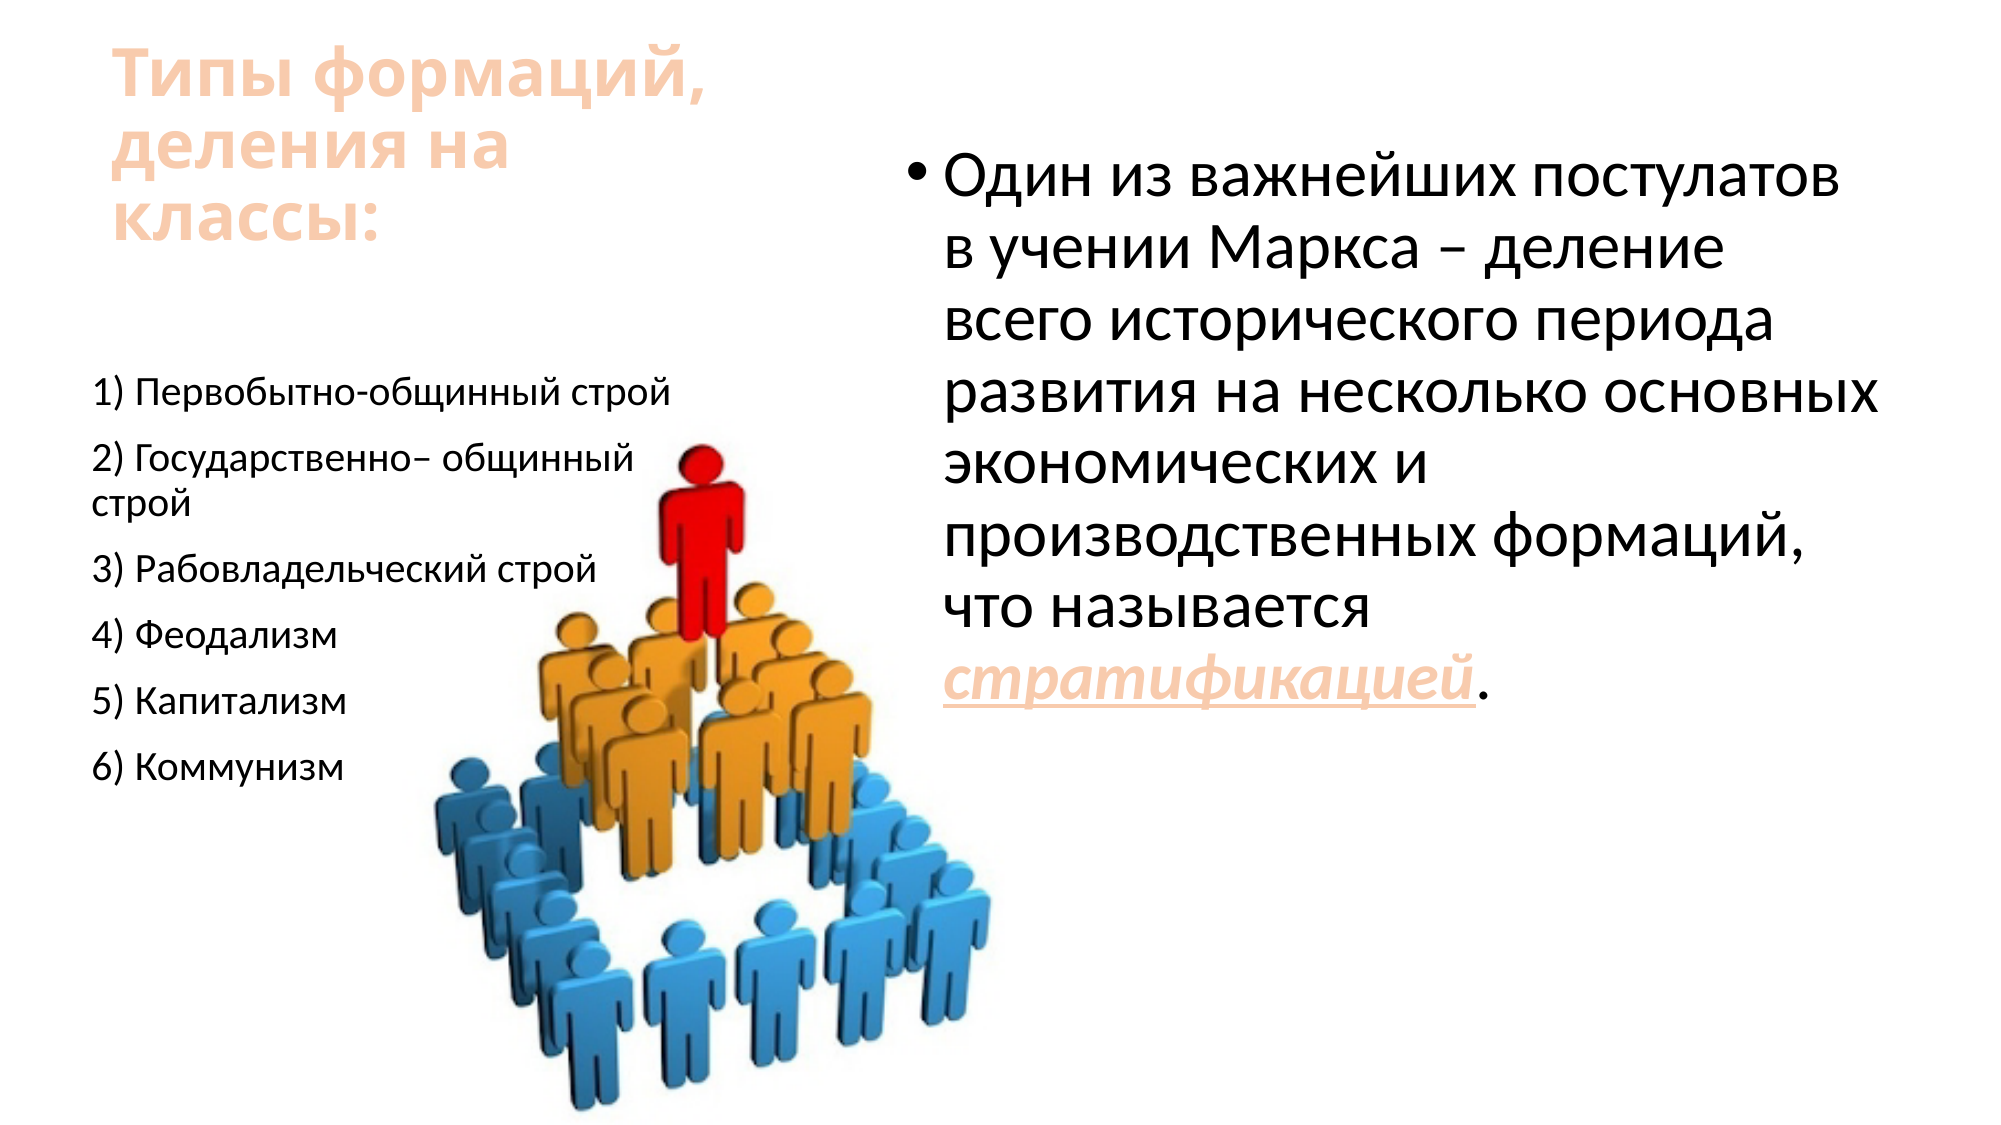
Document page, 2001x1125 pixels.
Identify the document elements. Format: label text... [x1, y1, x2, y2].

list 1) Первобытно-общинный строй 2) Государственно– общинный строй 3) Рабовладельческий строй 4) Феодализм 5) Капитализм 6) Коммунизм [76, 362, 722, 988]
title Типы формаций, деления на классы: [96, 0, 742, 263]
picture [368, 418, 1075, 1125]
list Один из важнейших постулатов в учении Маркса – деление всего исторического периода развития на несколько основных экономических и производственных формаций, что называется стратификацией. [890, 131, 1904, 931]
